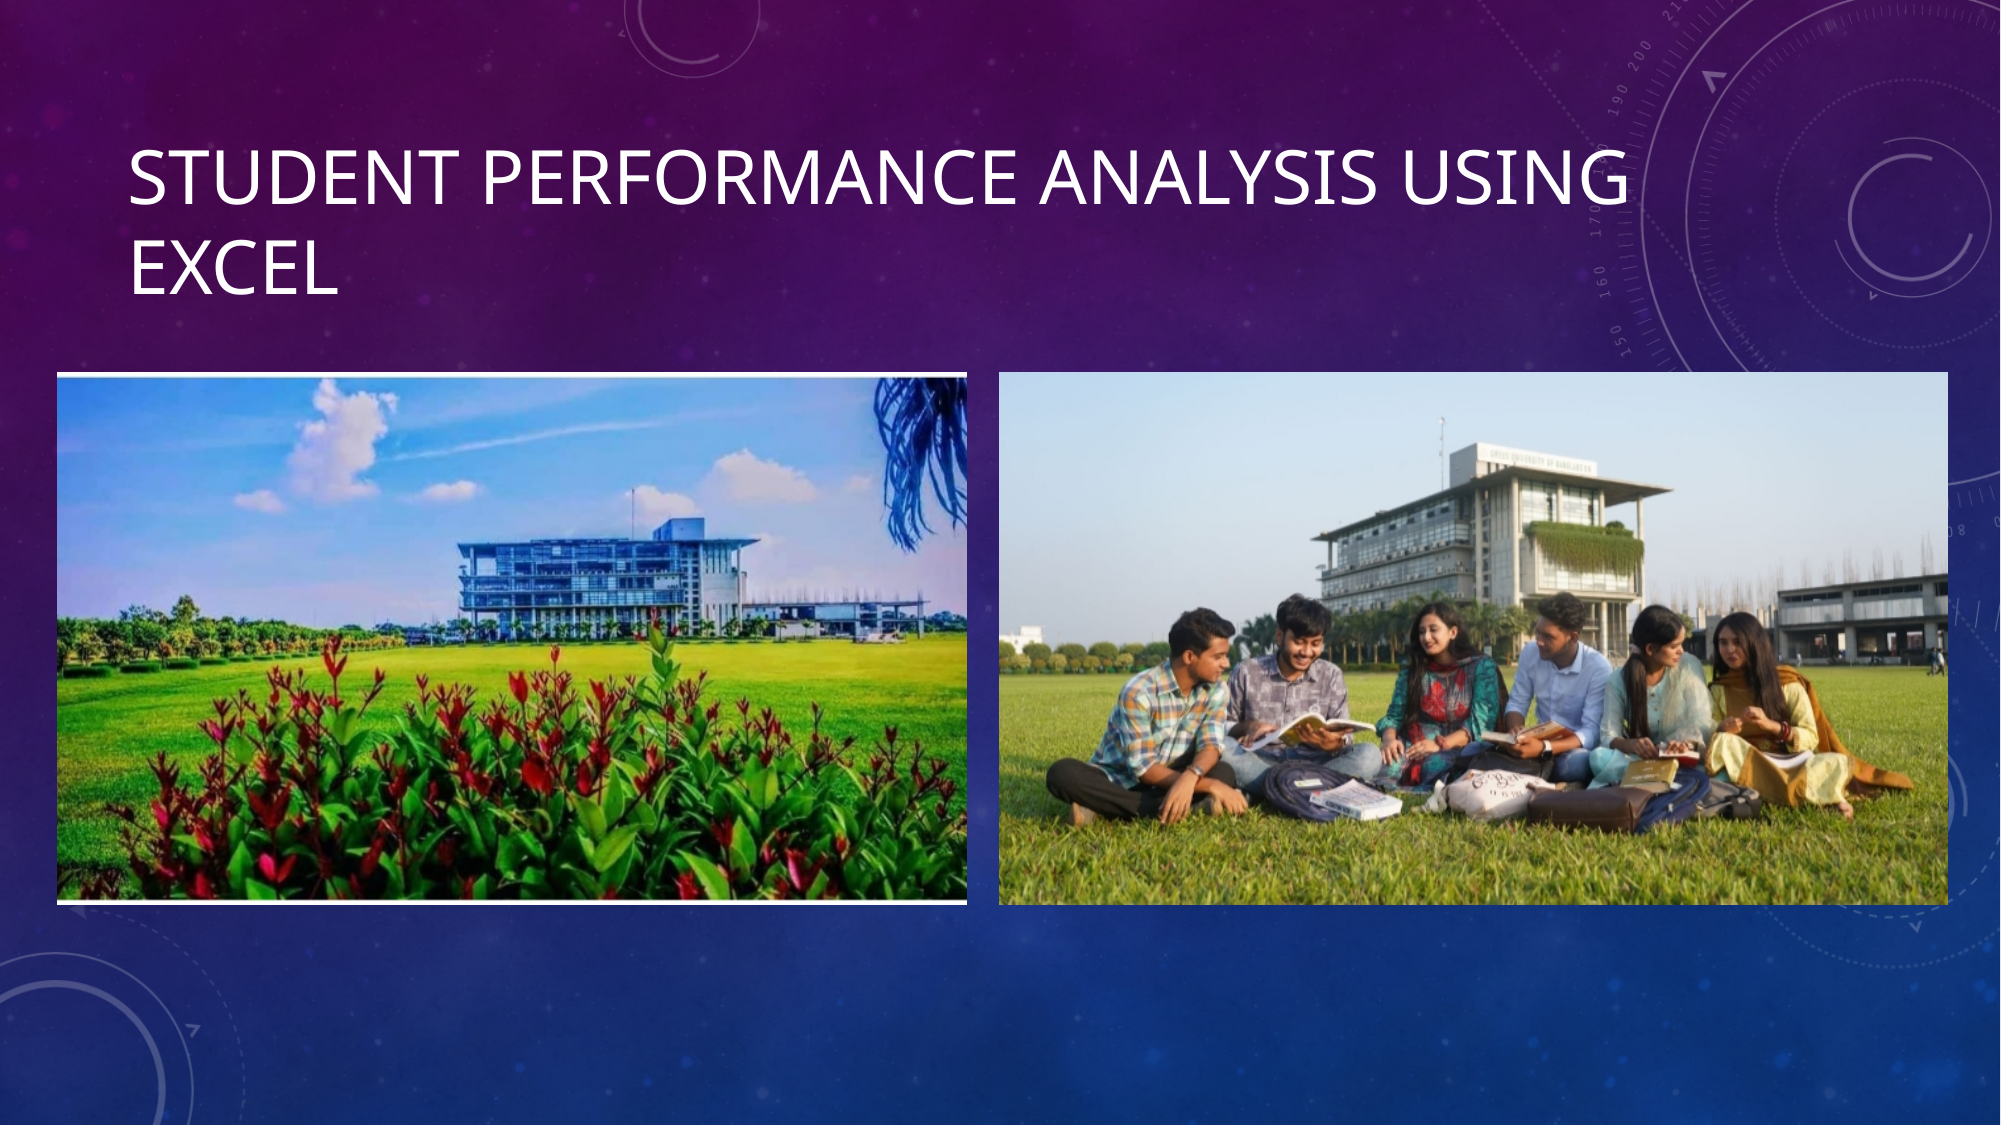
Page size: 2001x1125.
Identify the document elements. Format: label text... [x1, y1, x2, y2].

title Student performance analysis using Excel [112, 99, 1775, 339]
picture [0, 0, 2001, 1125]
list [57, 371, 967, 905]
